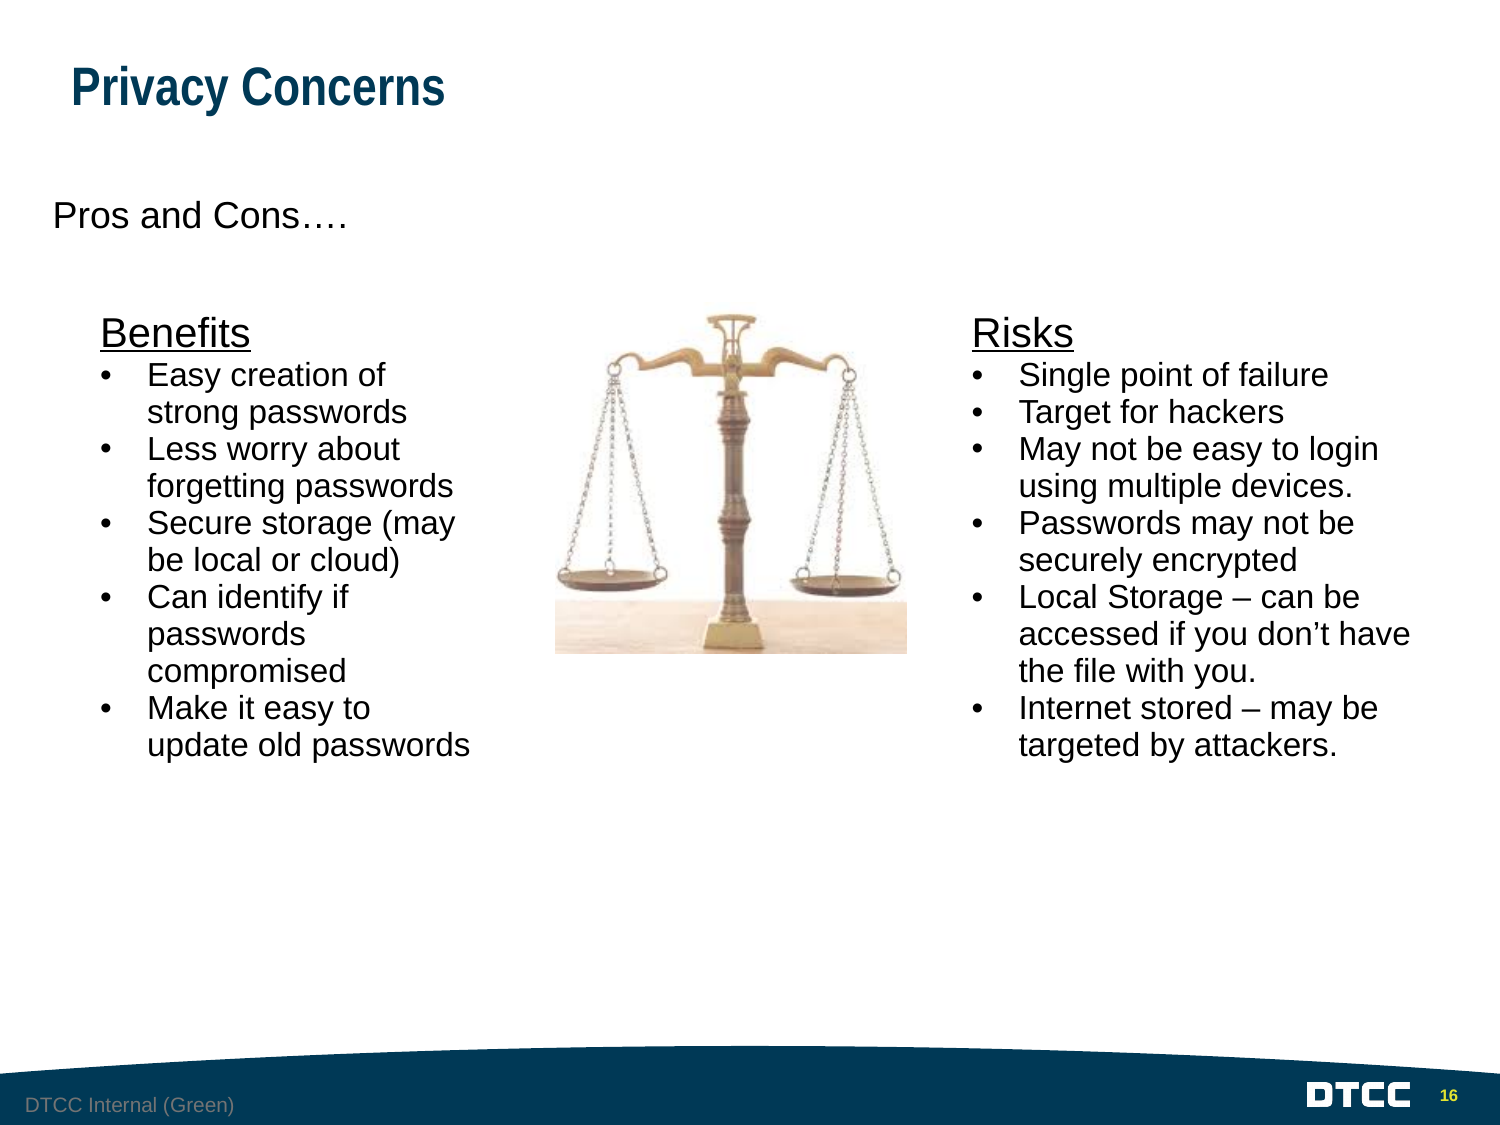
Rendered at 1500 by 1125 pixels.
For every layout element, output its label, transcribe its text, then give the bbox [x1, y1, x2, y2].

table_header Benefits Easy creation of strong passwords Less worry about forgetting passwords Secure storage (may be local or cloud) Can identify if passwords compromised Make it easy to update old passwords [11, 303, 490, 842]
table_header [492, 303, 956, 842]
title Privacy Concerns [56, 22, 1444, 146]
picture [1388, 1097, 1409, 1106]
picture [1362, 1097, 1384, 1106]
picture [1308, 1097, 1332, 1106]
slide_number 16 [1425, 1082, 1495, 1108]
table_header Risks Single point of failure Target for hackers May not be easy to login using multiple devices. Passwords may not be securely encrypted Local Storage – can be accessed if you don’t have the file with you. Internet stored – may be targeted by attackers. [958, 303, 1451, 842]
picture [554, 301, 907, 654]
list Pros and Cons…. [37, 121, 1463, 1097]
picture [1344, 1097, 1351, 1106]
